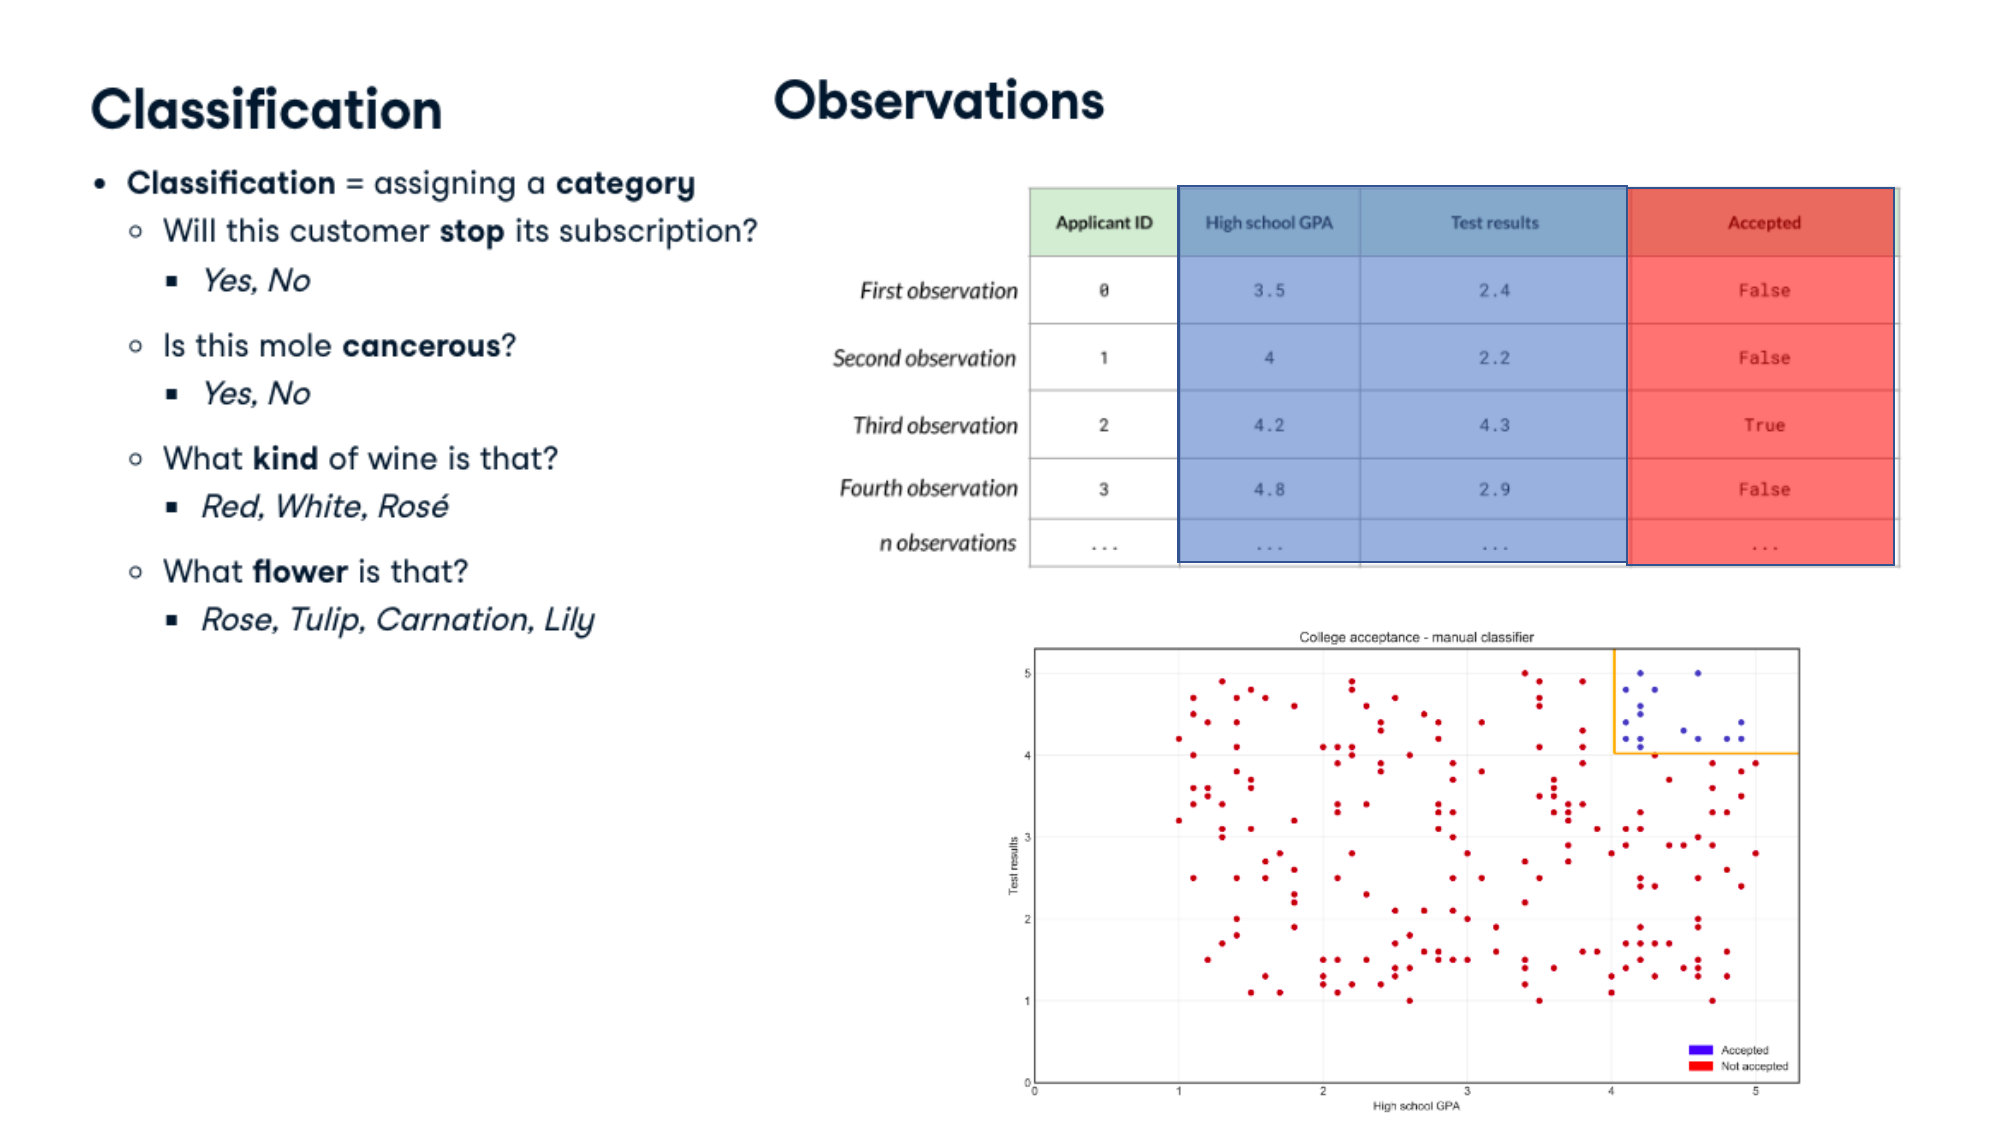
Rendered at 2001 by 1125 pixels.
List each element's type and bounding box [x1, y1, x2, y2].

picture [73, 55, 1927, 677]
picture [999, 618, 1816, 1125]
